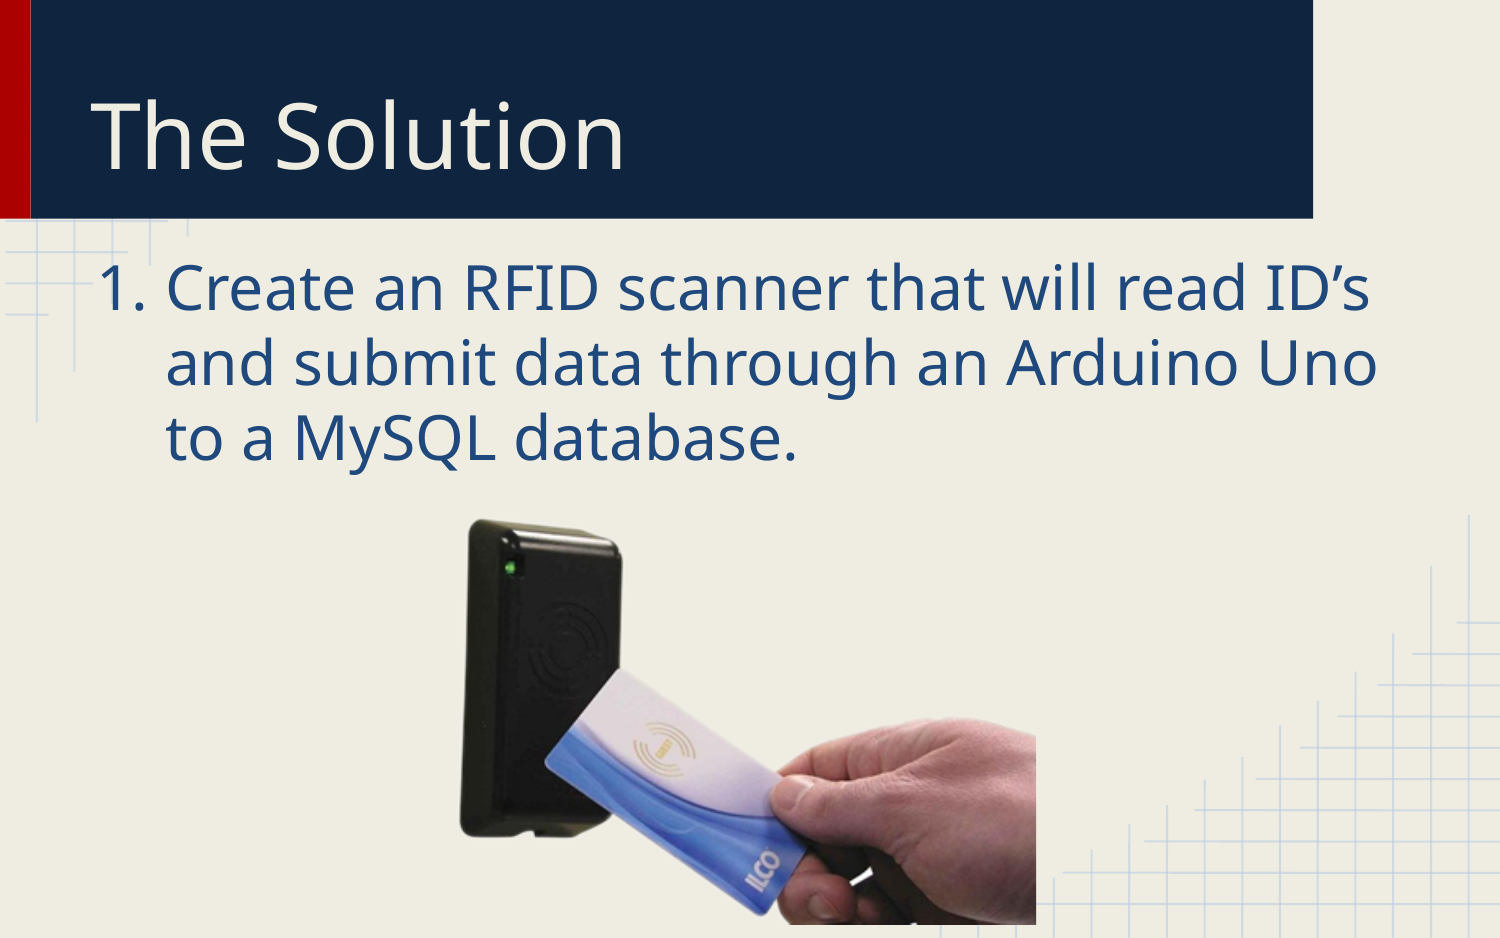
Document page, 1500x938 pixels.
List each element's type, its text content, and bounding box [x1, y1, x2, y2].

title The Solution [75, 18, 1276, 204]
picture [435, 513, 1059, 925]
list Create an RFID scanner that will read ID’s and submit data through an Arduino Uno to a MySQL database. [75, 233, 1425, 895]
